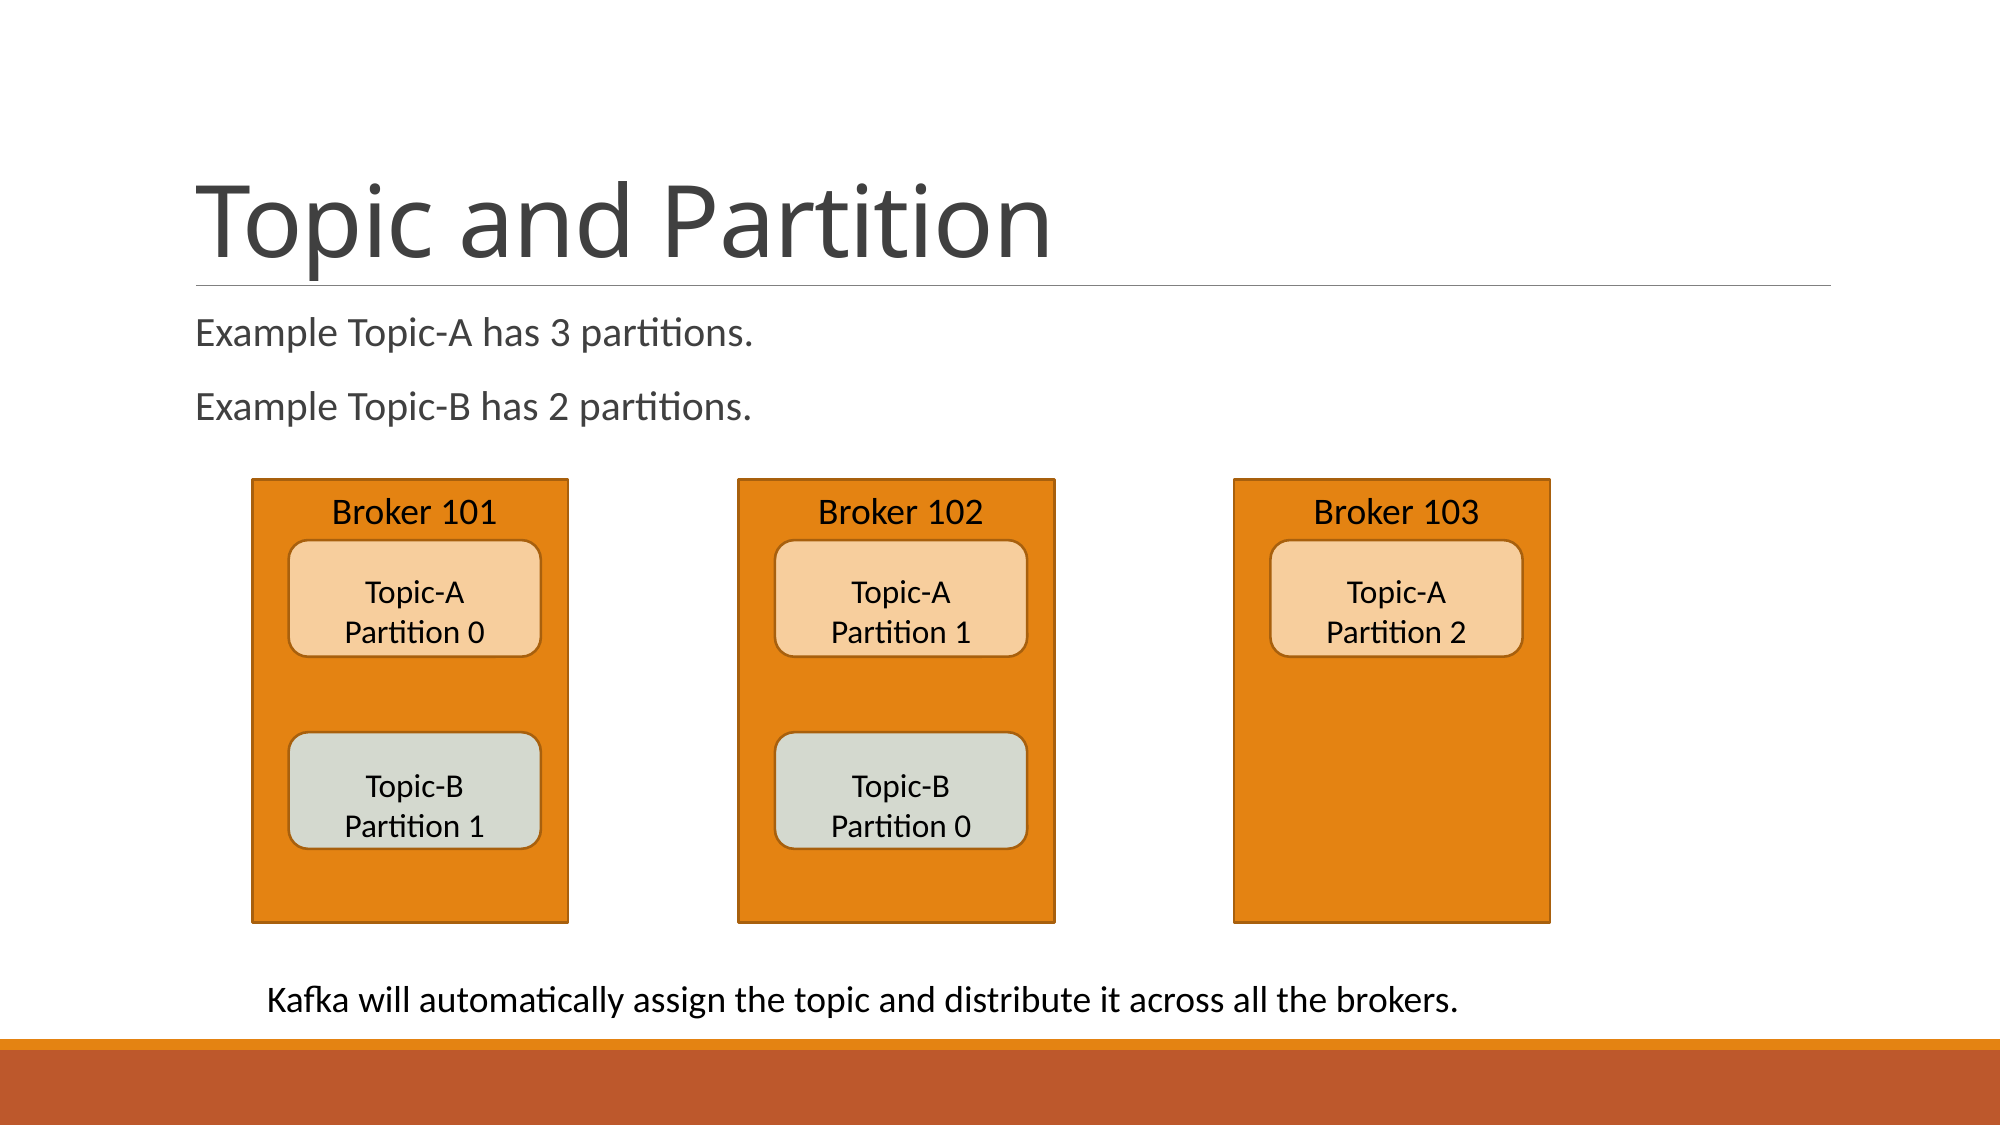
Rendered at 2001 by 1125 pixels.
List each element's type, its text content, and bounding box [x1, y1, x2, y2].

title Topic and Partition [180, 47, 1830, 285]
text_box [287, 730, 543, 836]
text_box Broker 103 [1270, 479, 1523, 540]
text_box Topic-A Partition 0 [288, 562, 541, 657]
text_box [1269, 538, 1524, 644]
text_box Broker 101 [288, 479, 541, 540]
text_box [1233, 478, 1551, 924]
list Example Topic-A has 3 partitions. Example Topic-B has 2 partitions. [180, 302, 1830, 458]
text_box Topic-B Partition 0 [774, 757, 1028, 852]
text_box Topic-B Partition 1 [288, 757, 541, 852]
text_box Kafka will automatically assign the topic and distribute it across all the brokers. [252, 967, 1607, 1028]
text_box [737, 478, 1056, 924]
text_box [773, 538, 1029, 642]
text_box Topic-A Partition 1 [774, 562, 1028, 657]
text_box [773, 730, 1029, 834]
text_box [287, 538, 543, 644]
text_box Broker 102 [774, 479, 1028, 540]
text_box [251, 478, 569, 924]
text_box Topic-A Partition 2 [1270, 562, 1523, 657]
